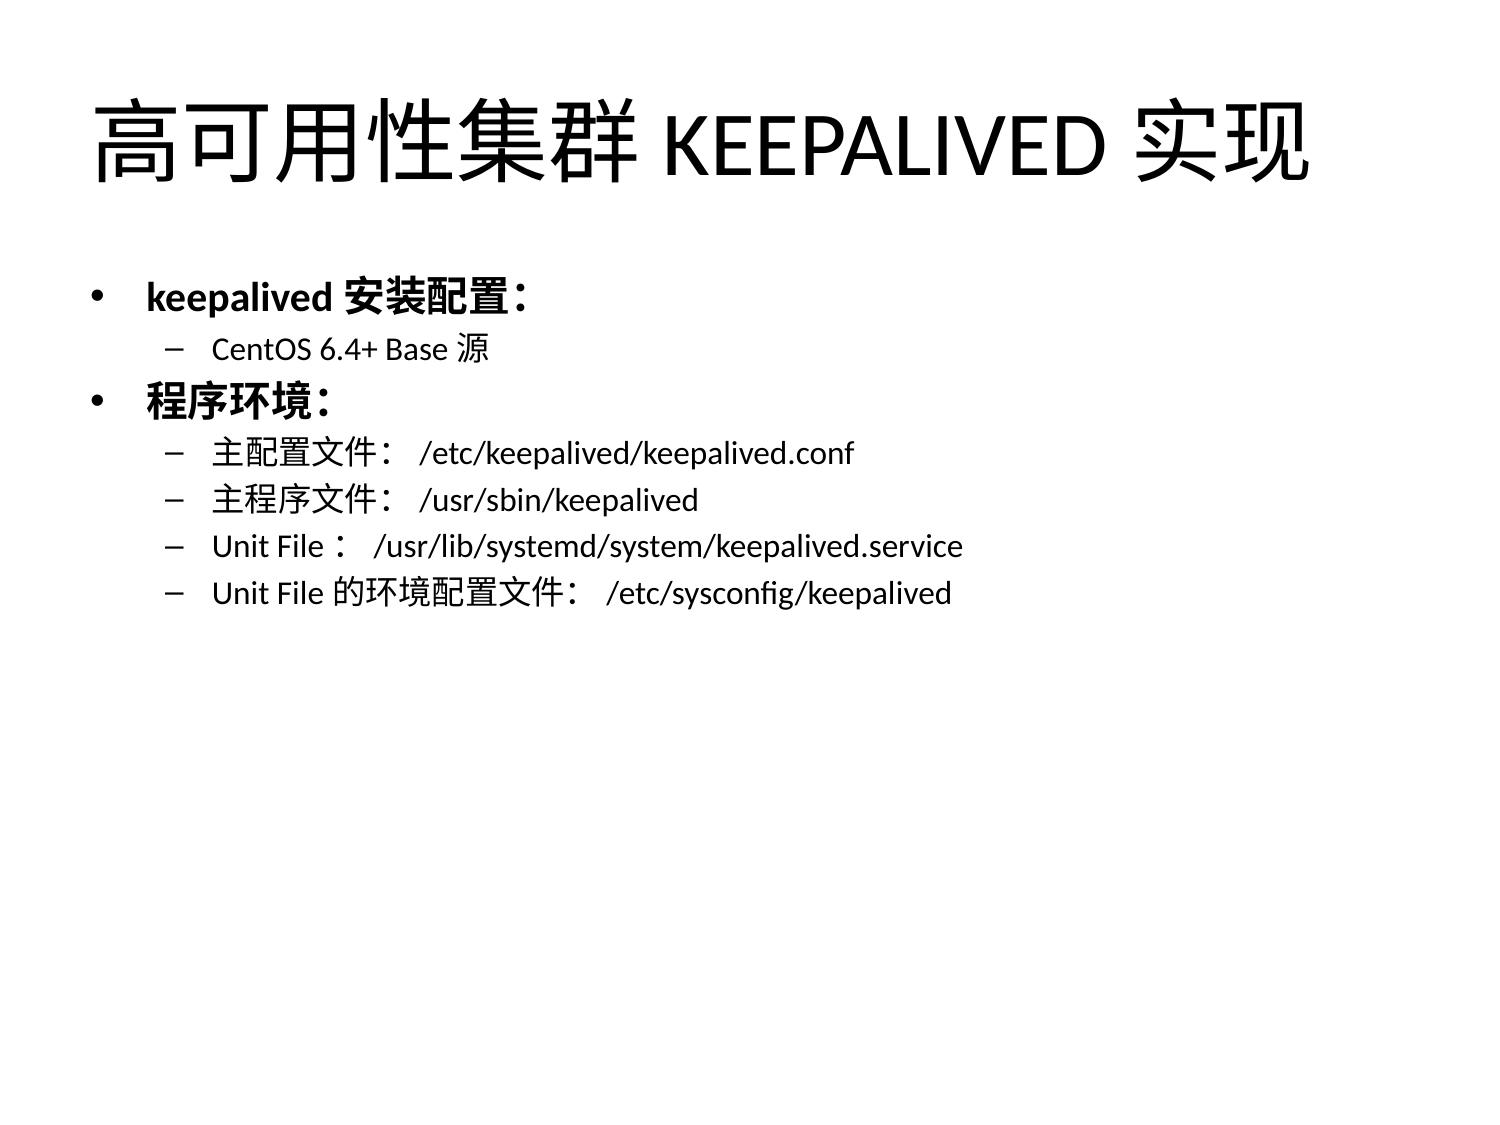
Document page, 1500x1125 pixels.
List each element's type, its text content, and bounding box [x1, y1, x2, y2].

list keepalived安装配置： CentOS 6.4+ Base源 程序环境： 主配置文件：/etc/keepalived/keepalived.conf 主程序文件：/usr/sbin/keepalived Unit File：/usr/lib/systemd/system/keepalived.service Unit File的环境配置文件：/etc/sysconfig/keepalived [75, 262, 1425, 1005]
title 高可用性集群KEEPALIVED实现 [75, 45, 1425, 233]
